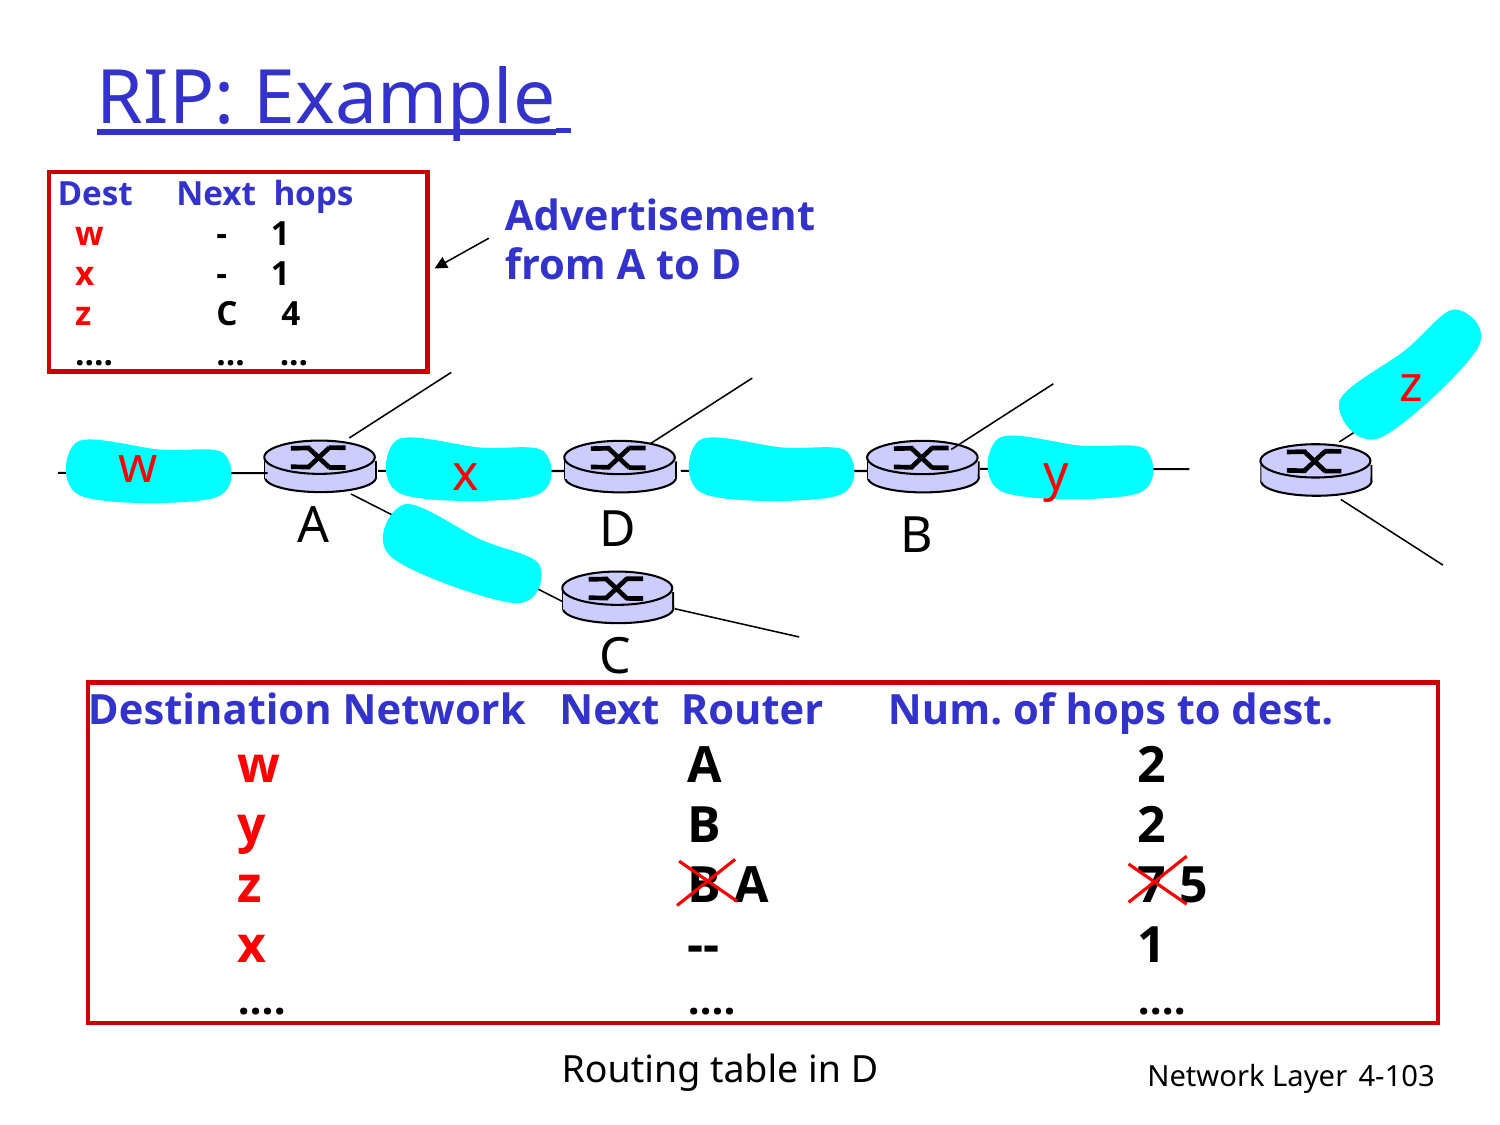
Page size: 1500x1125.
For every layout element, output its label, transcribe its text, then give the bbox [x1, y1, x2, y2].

text_box Dest Next hops w - 1 x - 1 z C 4 …. … ... [48, 172, 428, 372]
text_box Routing table in D [546, 1037, 894, 1098]
text_box [434, 238, 489, 269]
title RIP: Example [81, 0, 1357, 188]
text_box Destination Network Next Router Num. of hops to dest. w A 2 y B 2 z B A 7 5 x -- 1 …. …. .... [87, 700, 1438, 1023]
footer Network Layer [887, 1049, 1338, 1125]
text_box Advertisement from A to D [490, 180, 830, 296]
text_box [57, 337, 1500, 692]
slide_number 4-103 [1338, 1049, 1451, 1125]
